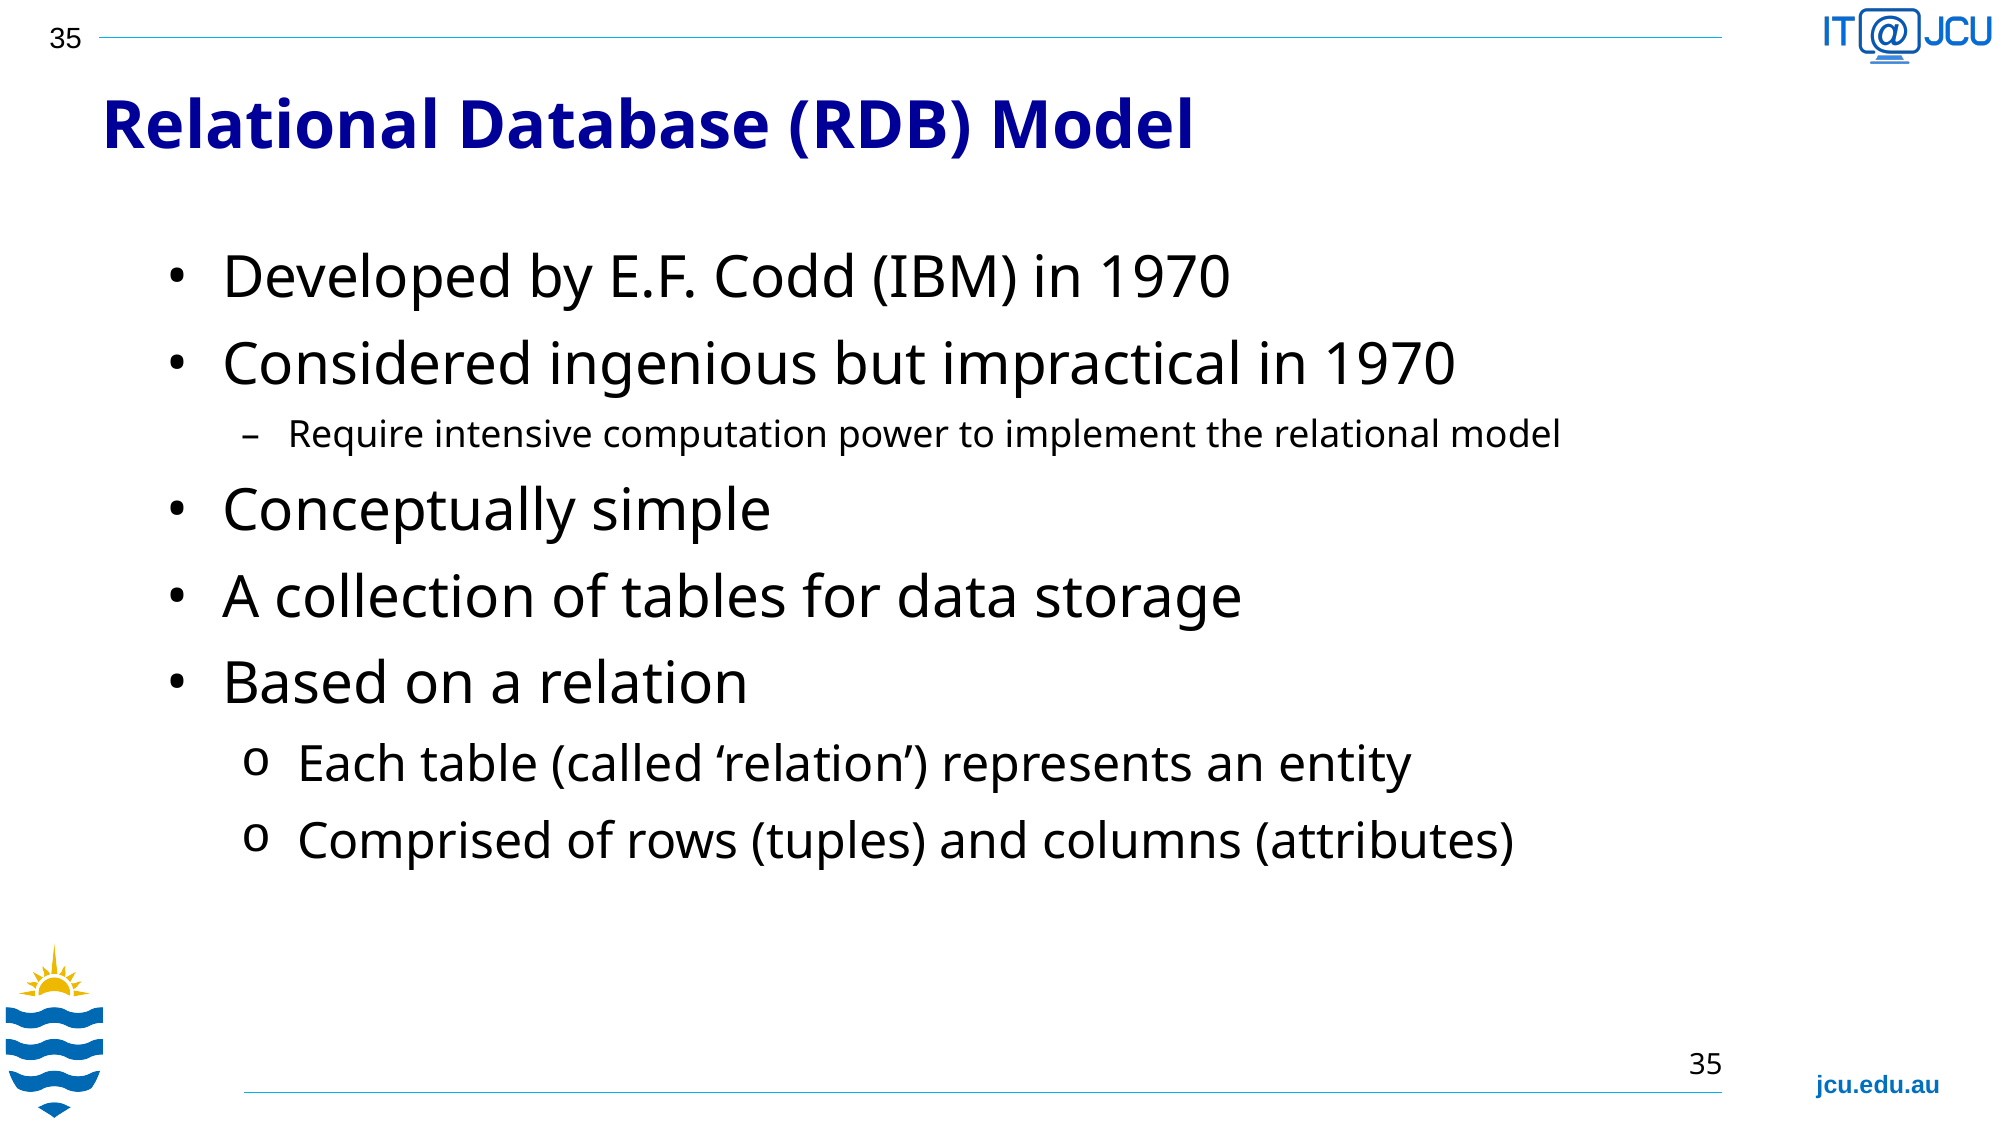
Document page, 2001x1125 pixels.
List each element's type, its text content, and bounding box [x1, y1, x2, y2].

picture [1822, 6, 1995, 67]
picture [0, 942, 110, 1125]
text_box Developed by E.F. Codd (IBM) in 1970 Considered ingenious but impractical in 1970 Require intensive computation power to implement the relational model Conceptually simple A collection of tables for data storage Based on a relation Each table (called ‘relation’) represents an entity Comprised of rows (tuples) and columns (attributes) [151, 231, 1709, 1024]
text_box Relational Database (RDB) Model [86, 54, 1461, 190]
text_box [762, 1037, 1238, 1113]
text_box 35 [1424, 1037, 1738, 1113]
